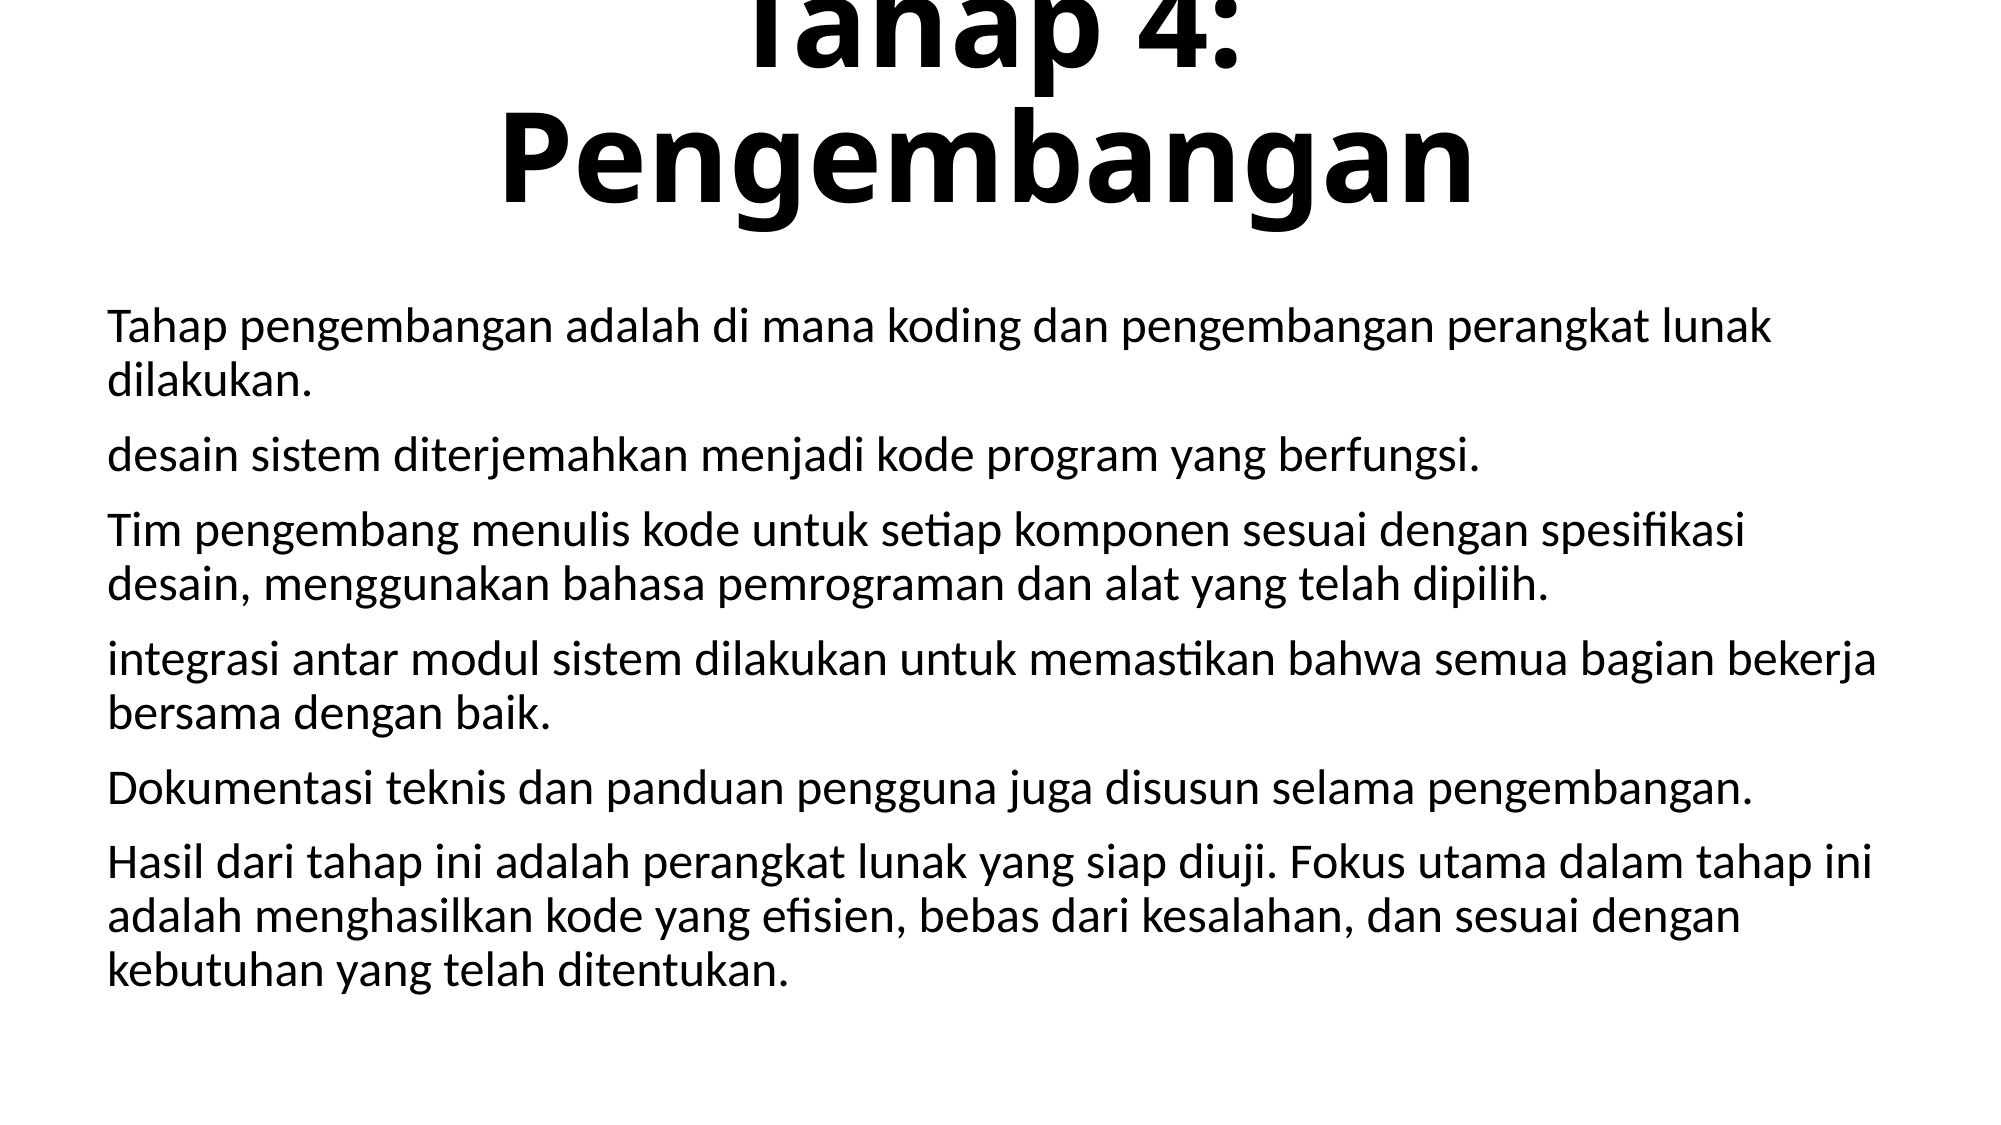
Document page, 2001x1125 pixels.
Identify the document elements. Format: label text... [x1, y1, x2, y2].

subtitle Tahap pengembangan adalah di mana koding dan pengembangan perangkat lunak dilakukan. desain sistem diterjemahkan menjadi kode program yang berfungsi. Tim pengembang menulis kode untuk setiap komponen sesuai dengan spesifikasi desain, menggunakan bahasa pemrograman dan alat yang telah dipilih. integrasi antar modul sistem dilakukan untuk memastikan bahwa semua bagian bekerja bersama dengan baik. Dokumentasi teknis dan panduan pengguna juga disusun selama pengembangan. Hasil dari tahap ini adalah perangkat lunak yang siap diuji. Fokus utama dalam tahap ini adalah menghasilkan kode yang efisien, bebas dari kesalahan, dan sesuai dengan kebutuhan yang telah ditentukan. [92, 292, 1918, 1043]
title Tahap 4: Pengembangan [237, 65, 1738, 238]
